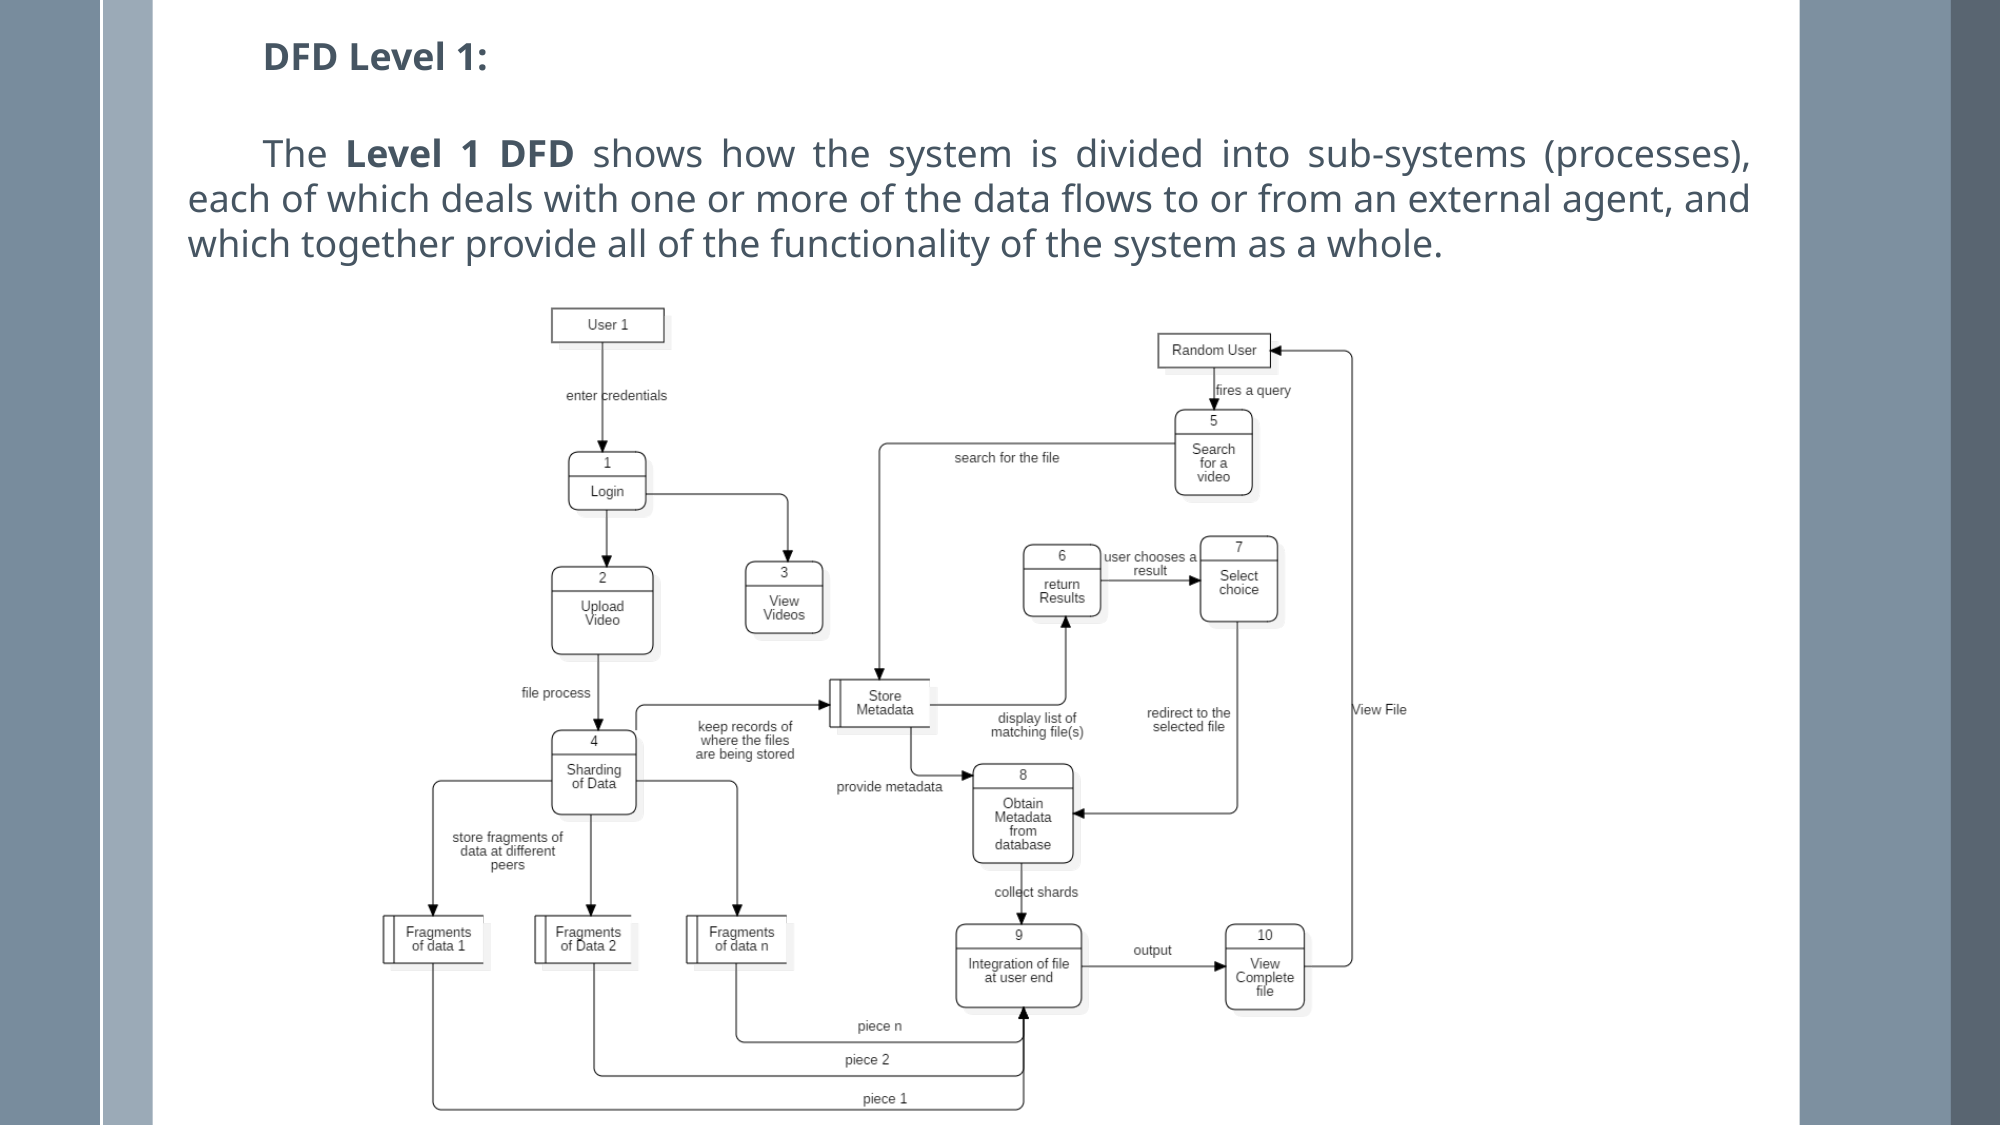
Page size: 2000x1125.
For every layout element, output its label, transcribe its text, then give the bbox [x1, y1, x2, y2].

text_box DFD Level 1: The Level 1 DFD shows how the system is divided into sub-systems (processes), each of which deals with one or more of the data flows to or from an external agent, and which together provide all of the functionality of the system as a whole. [172, 19, 1768, 273]
picture [373, 298, 1449, 1125]
